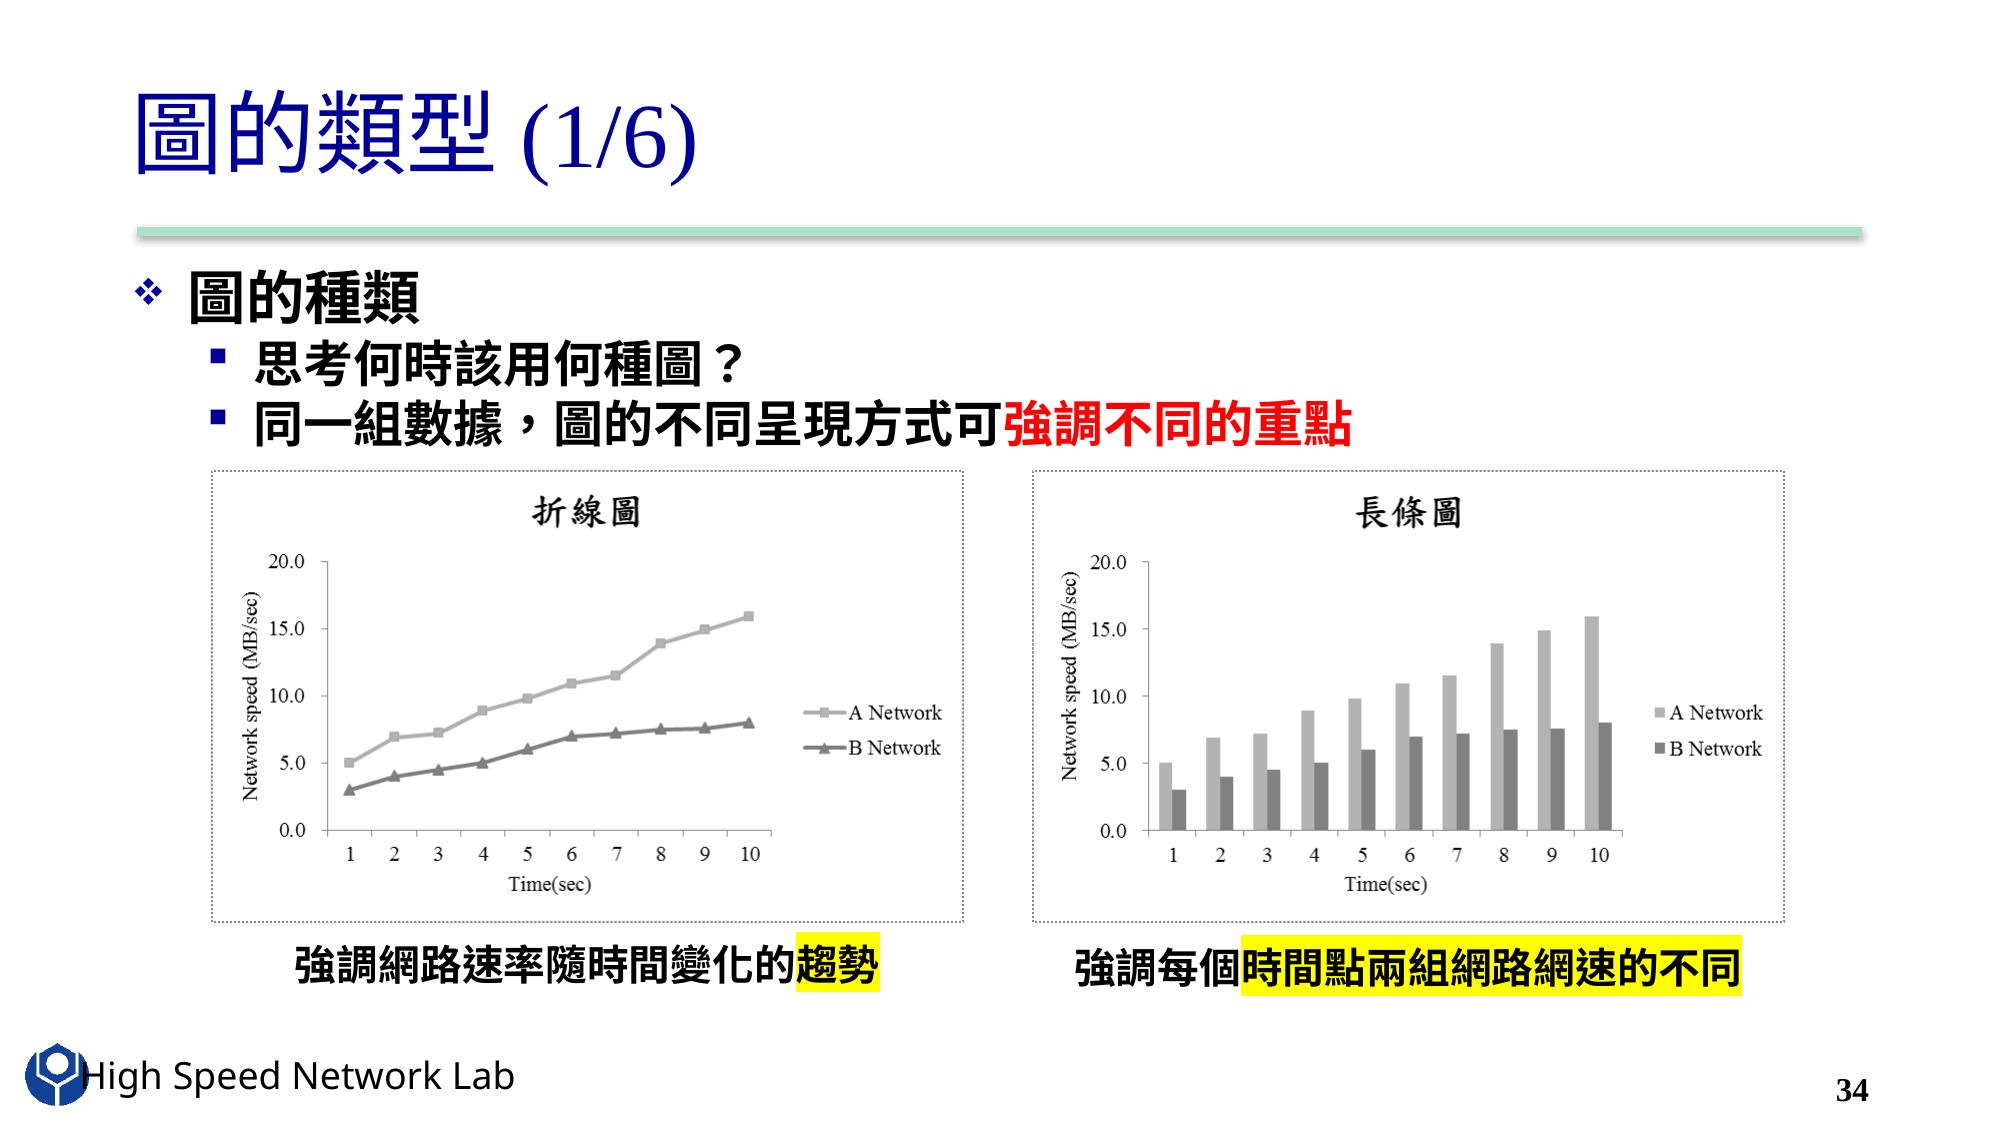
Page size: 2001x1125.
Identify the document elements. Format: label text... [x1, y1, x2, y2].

picture [1032, 470, 1785, 924]
title 圖的類型(1/6) [116, 37, 1817, 225]
picture [25, 1043, 89, 1106]
slide_number 34 [1820, 1059, 1969, 1106]
text_box 強調每個時間點兩組網路網速的不同 [1059, 934, 1758, 1000]
list 圖的種類 思考何時該用何種圖？ 同一組數據，圖的不同呈現方式可強調不同的重點 [116, 264, 1817, 1027]
text_box 強調網路速率隨時間變化的趨勢 [280, 931, 895, 996]
picture [211, 470, 964, 924]
